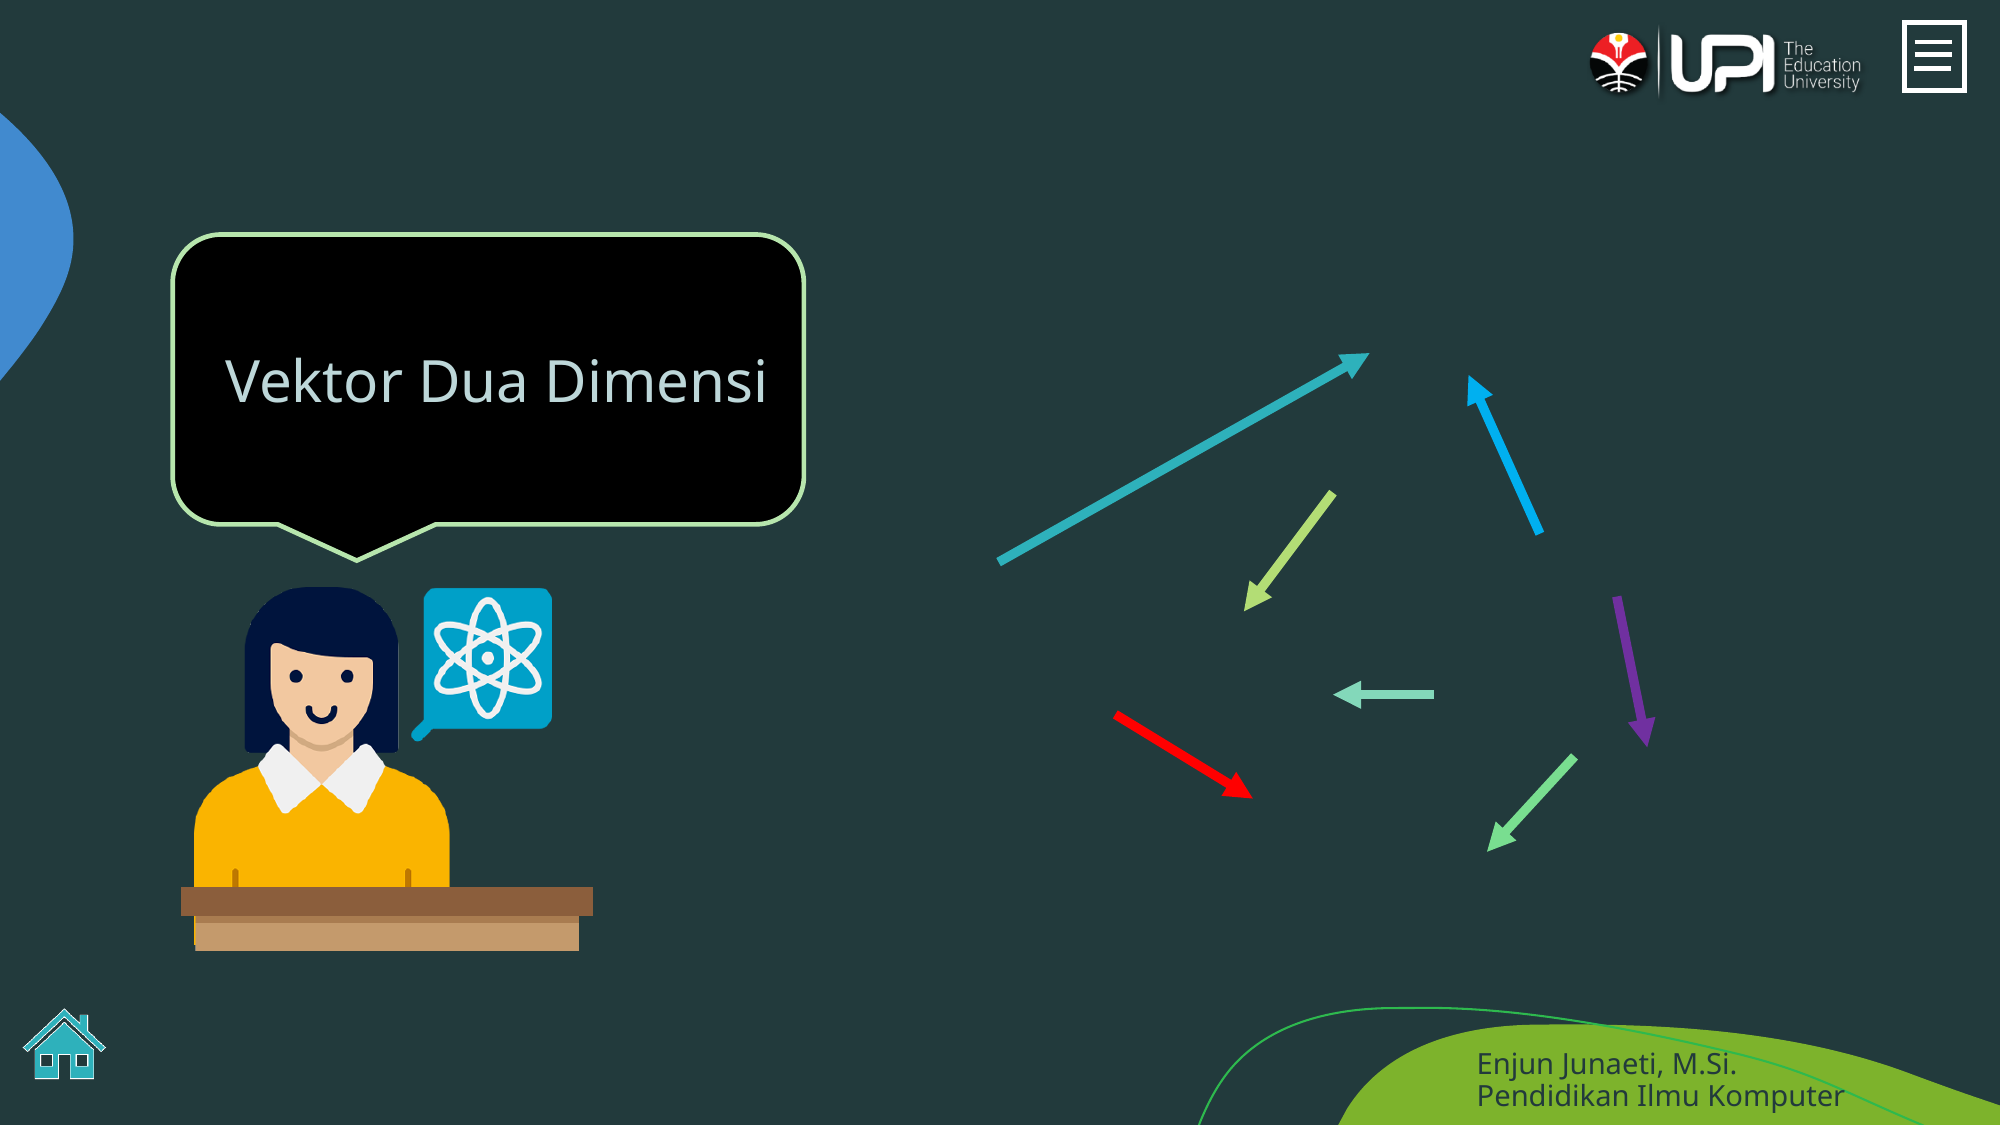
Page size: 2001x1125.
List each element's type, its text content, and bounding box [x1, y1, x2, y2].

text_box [1065, 280, 1303, 635]
picture [1587, 9, 1874, 105]
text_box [1486, 756, 1575, 852]
picture [17, 997, 111, 1090]
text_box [1468, 374, 1540, 534]
text_box Vektor Dua Dimensi [210, 336, 842, 422]
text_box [1115, 714, 1253, 799]
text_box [1243, 492, 1333, 612]
text_box [171, 233, 805, 526]
text_box Enjun Junaeti, M.Si. Pendidikan Ilmu Komputer [1461, 1027, 2000, 1120]
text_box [1904, 22, 1965, 91]
picture [172, 526, 626, 980]
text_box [1616, 596, 1648, 748]
